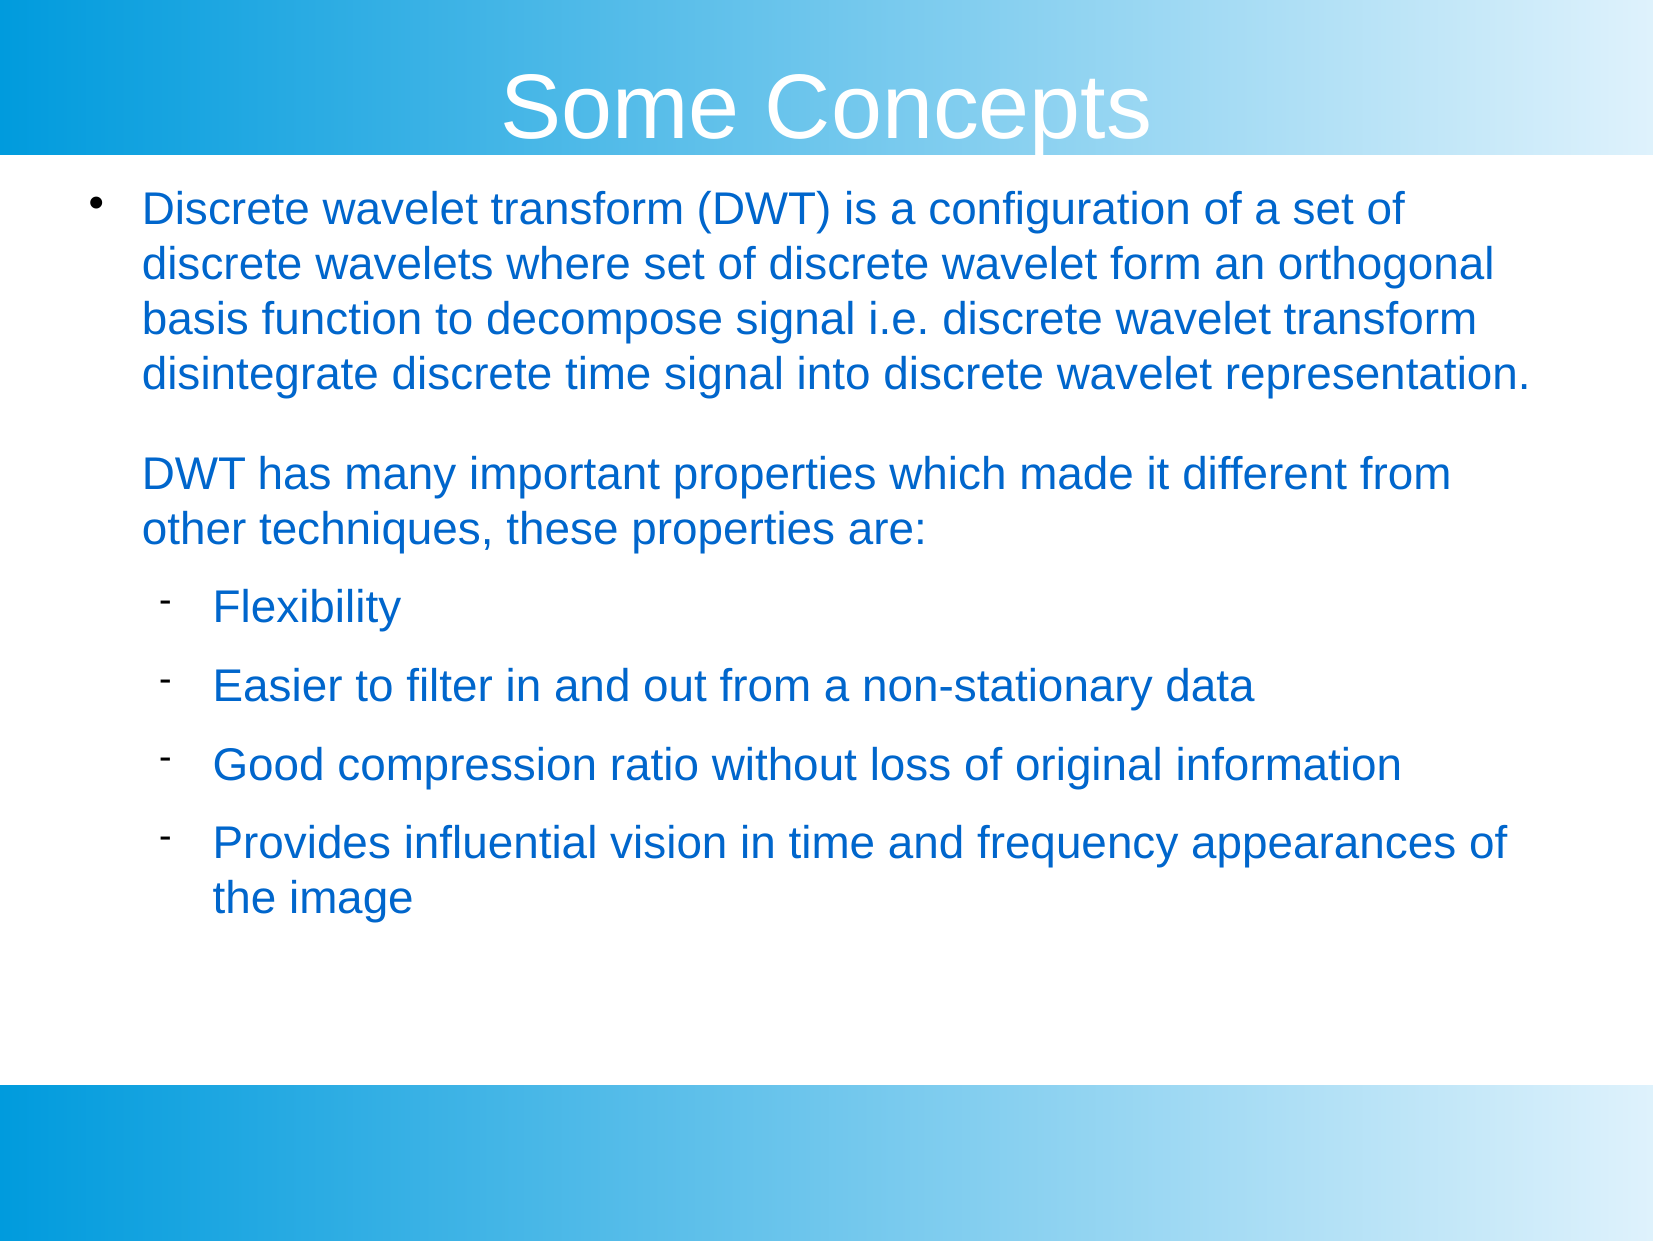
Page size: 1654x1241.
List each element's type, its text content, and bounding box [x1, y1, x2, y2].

text_box Some Concepts [82, 49, 1571, 154]
text_box Discrete wavelet transform (DWT) is a configuration of a set of discrete wavelets where set of discrete wavelet form an orthogonal basis function to decompose signal i.e. discrete wavelet transform disintegrate discrete time signal into discrete wavelet representation. DWT has many important properties which made it different from other techniques, these properties are: Flexibility Easier to filter in and out from a non-stationary data Good compression ratio without loss of original information Provides influential vision in time and frequency appearances of the image [70, 178, 1559, 898]
